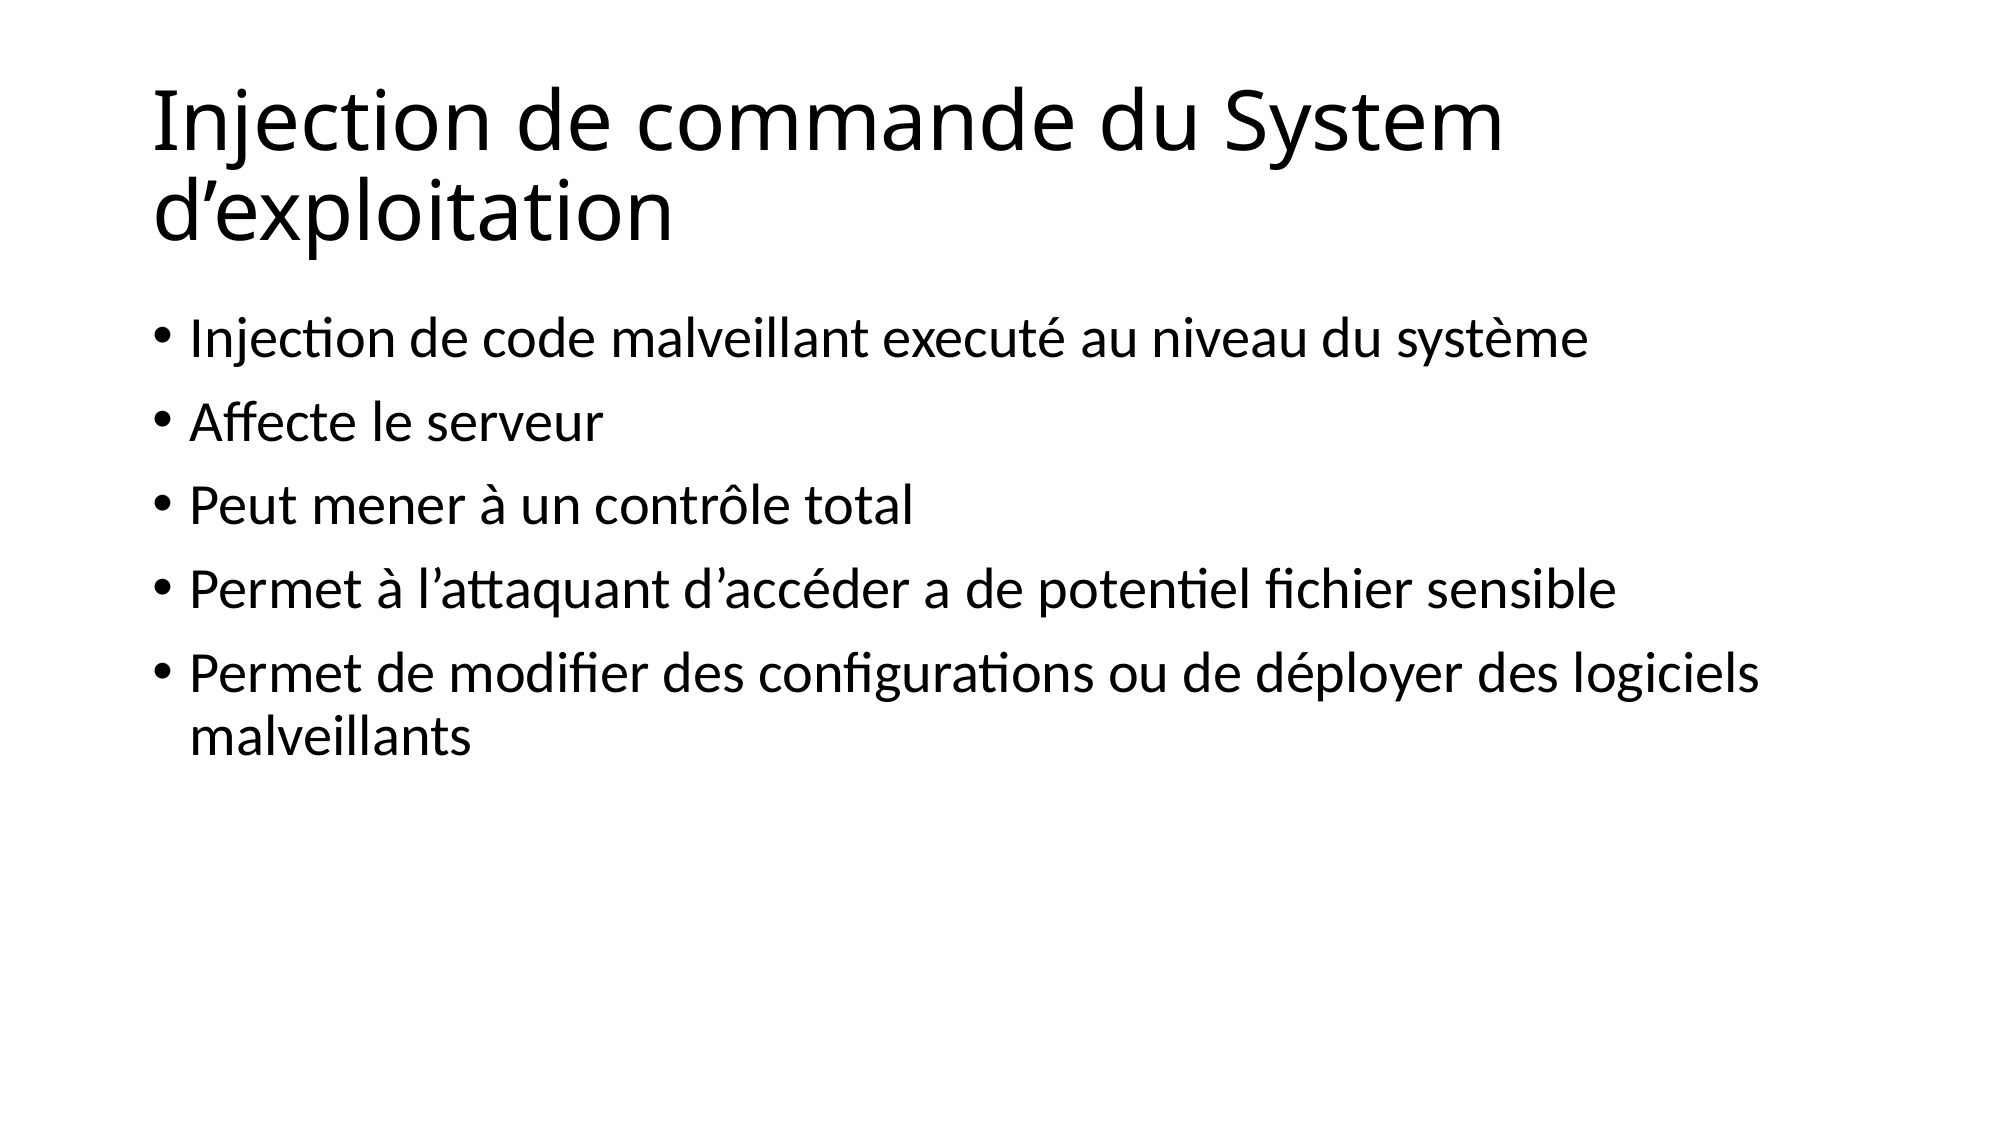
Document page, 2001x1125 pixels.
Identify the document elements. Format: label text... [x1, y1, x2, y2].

title Injection de commande du System d’exploitation [137, 59, 1863, 278]
list Injection de code malveillant executé au niveau du système Affecte le serveur Peut mener à un contrôle total Permet à l’attaquant d’accéder a de potentiel fichier sensible Permet de modifier des configurations ou de déployer des logiciels malveillants [137, 299, 1863, 1014]
